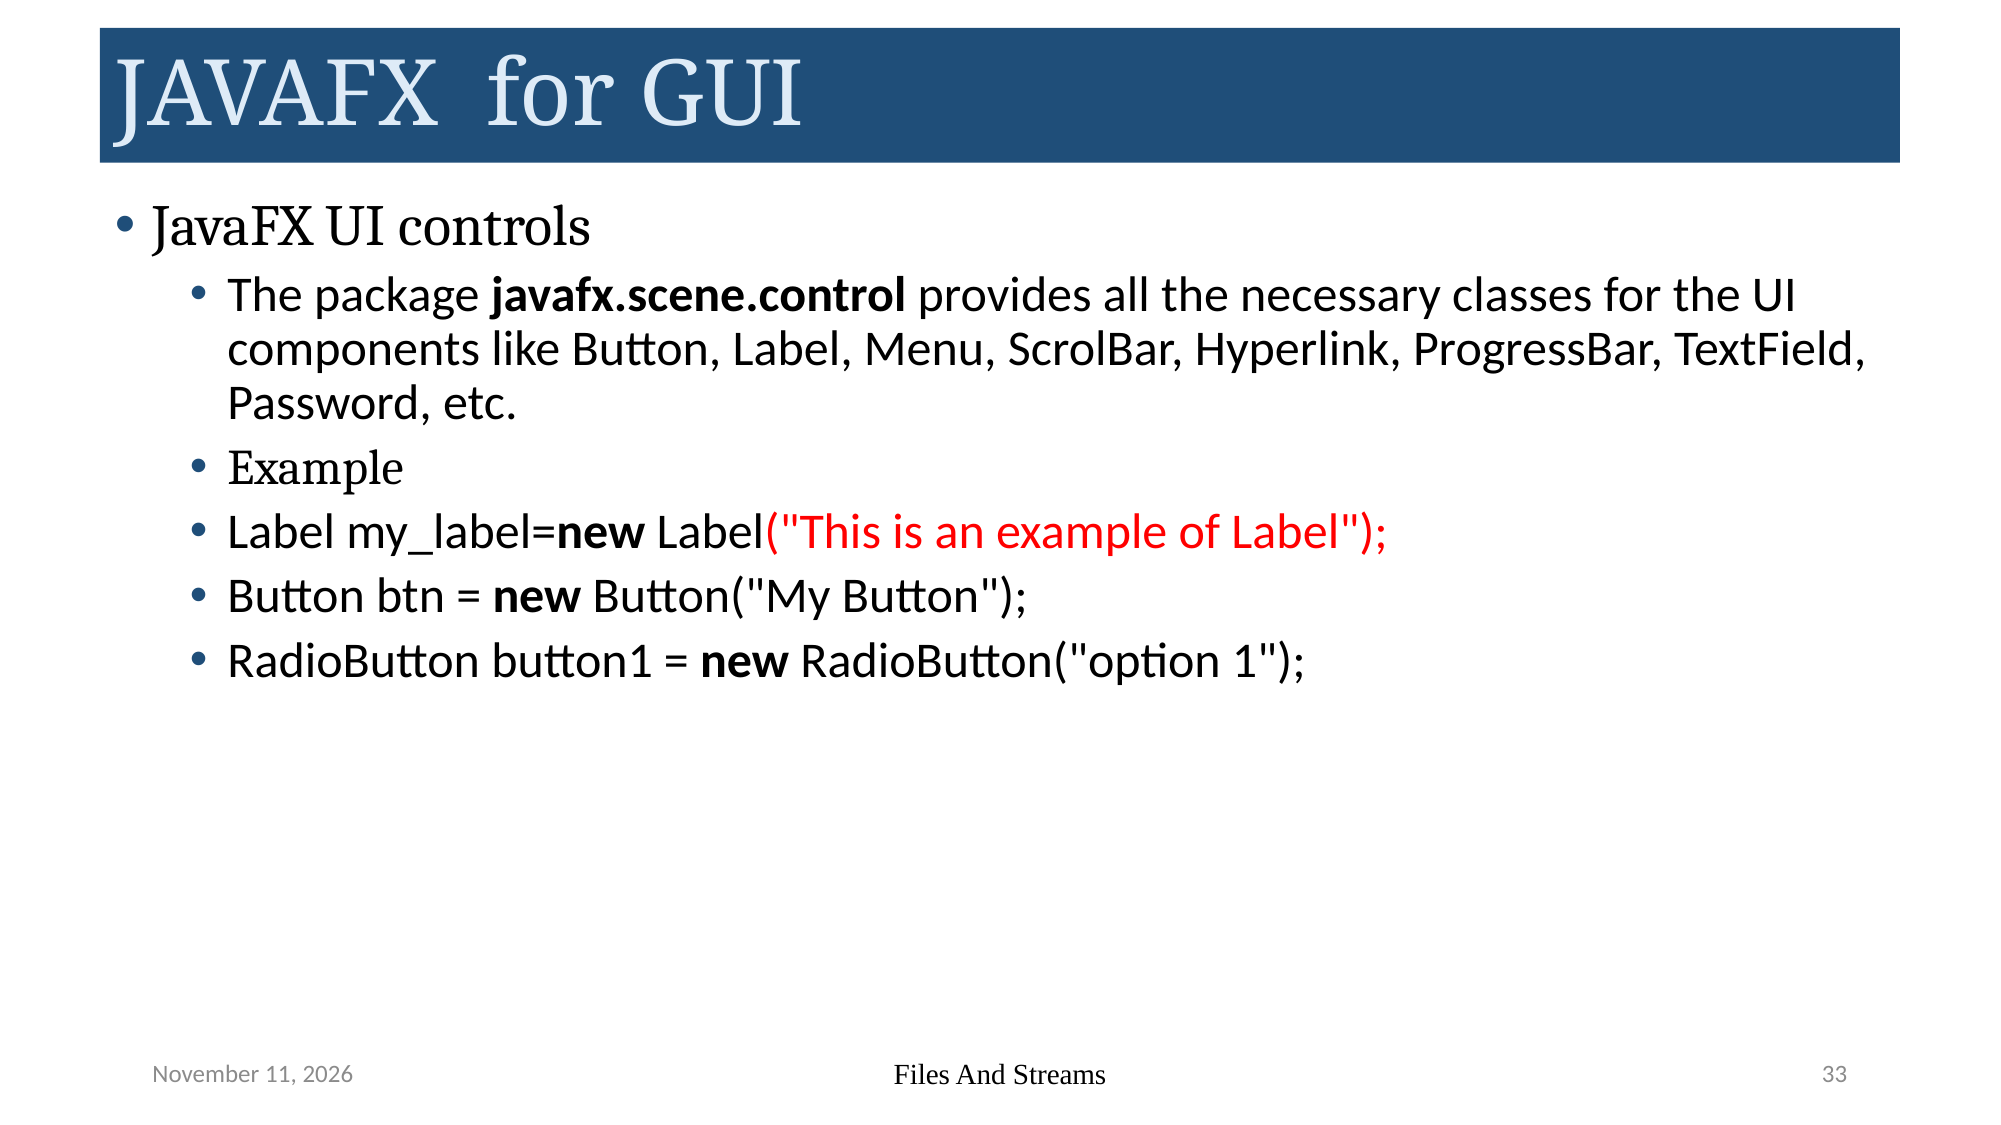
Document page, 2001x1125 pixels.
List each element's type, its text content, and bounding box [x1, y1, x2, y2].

title JAVAFX for GUI [99, 27, 1900, 163]
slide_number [137, 1042, 588, 1103]
list JavaFX UI controls The package javafx.scene.control provides all the necessary classes for the UI components like Button, Label, Menu, ScrolBar, Hyperlink, ProgressBar, TextField, Password, etc. Example Label my_label=new Label("This is an example of Label"); Button btn = new Button("My Button"); RadioButton button1 = new RadioButton("option 1"); [99, 188, 1900, 1073]
footer Files And Streams [662, 1042, 1338, 1103]
slide_number 33 [1412, 1042, 1863, 1103]
